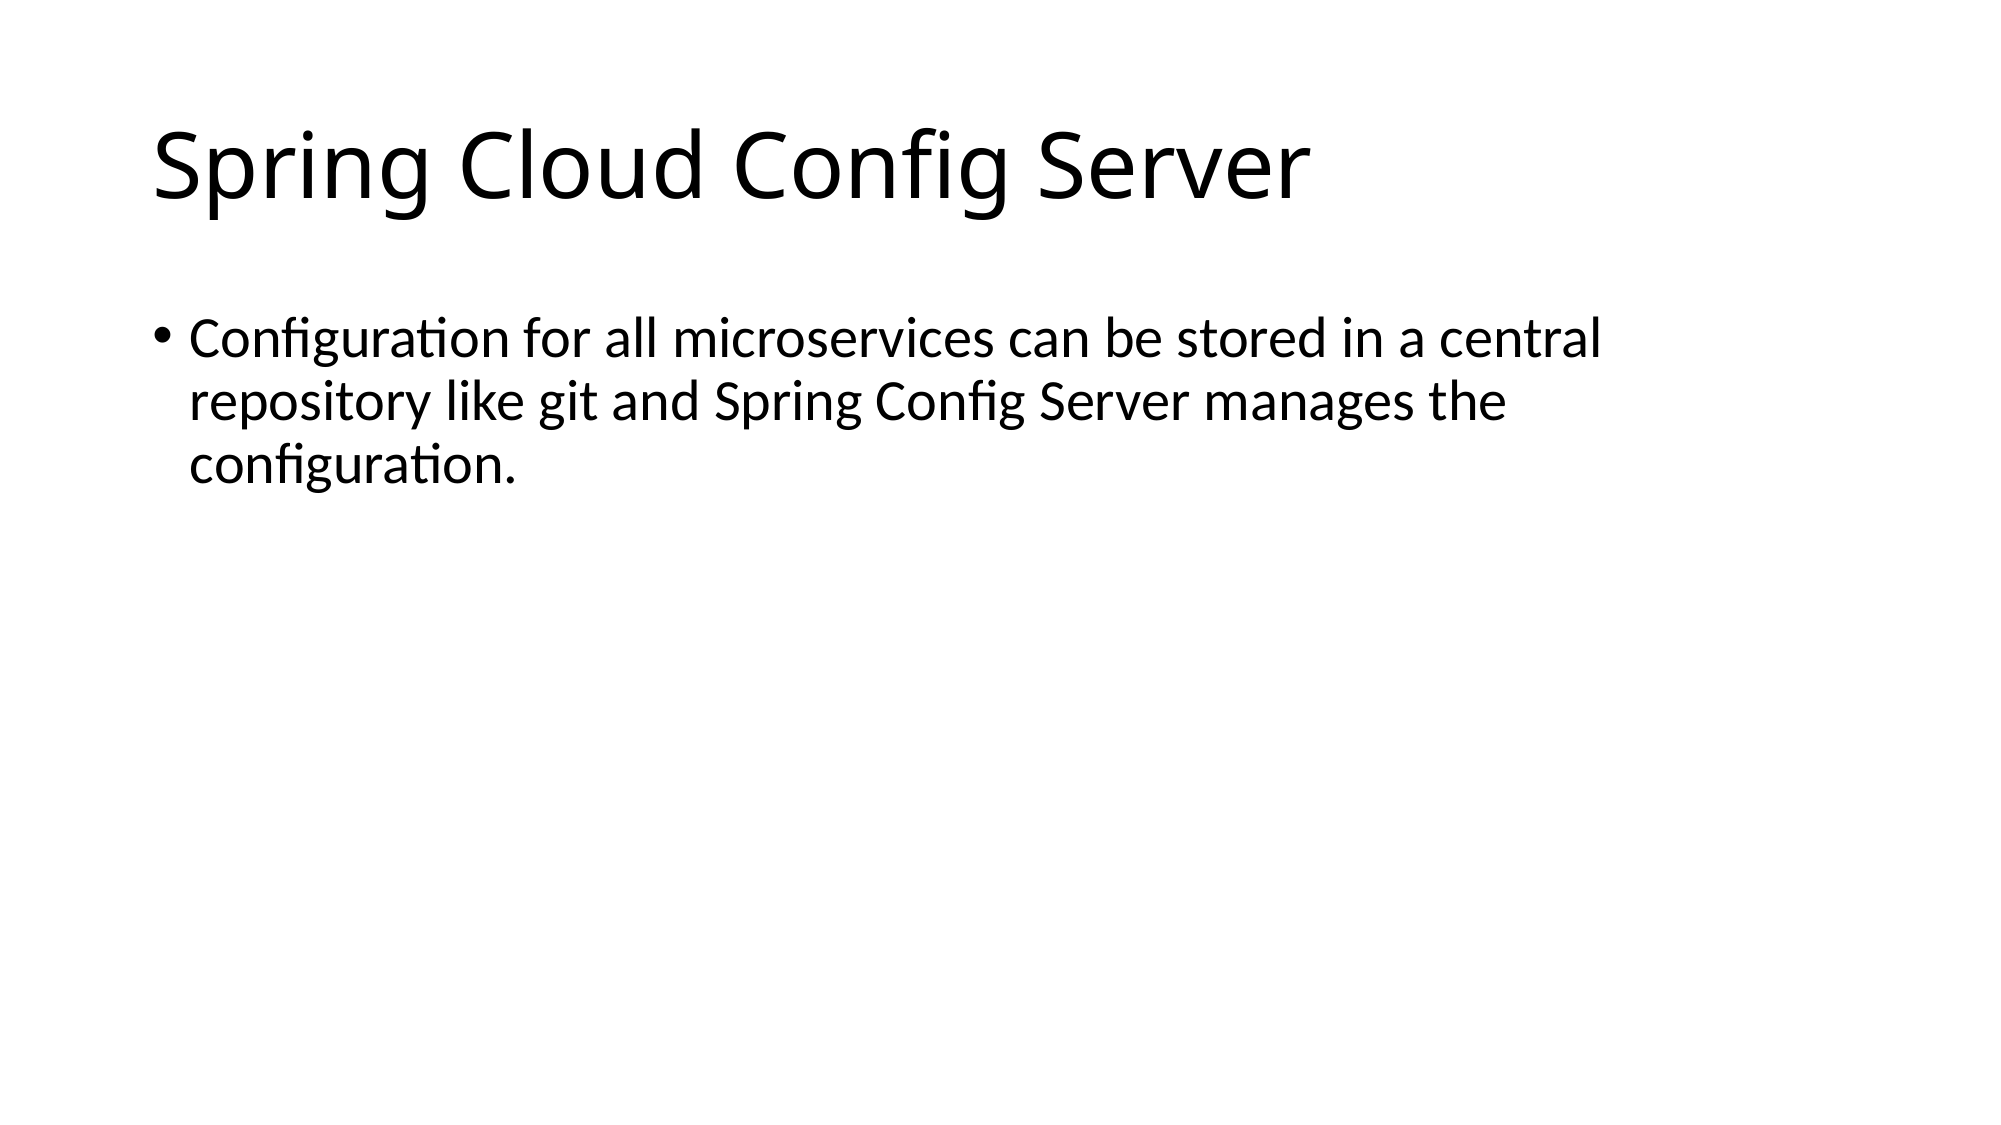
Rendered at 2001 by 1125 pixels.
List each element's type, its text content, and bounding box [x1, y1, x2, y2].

title Spring Cloud Config Server [137, 59, 1863, 278]
list Configuration for all microservices can be stored in a central repository like git and Spring Config Server manages the configuration. [137, 299, 1863, 1014]
